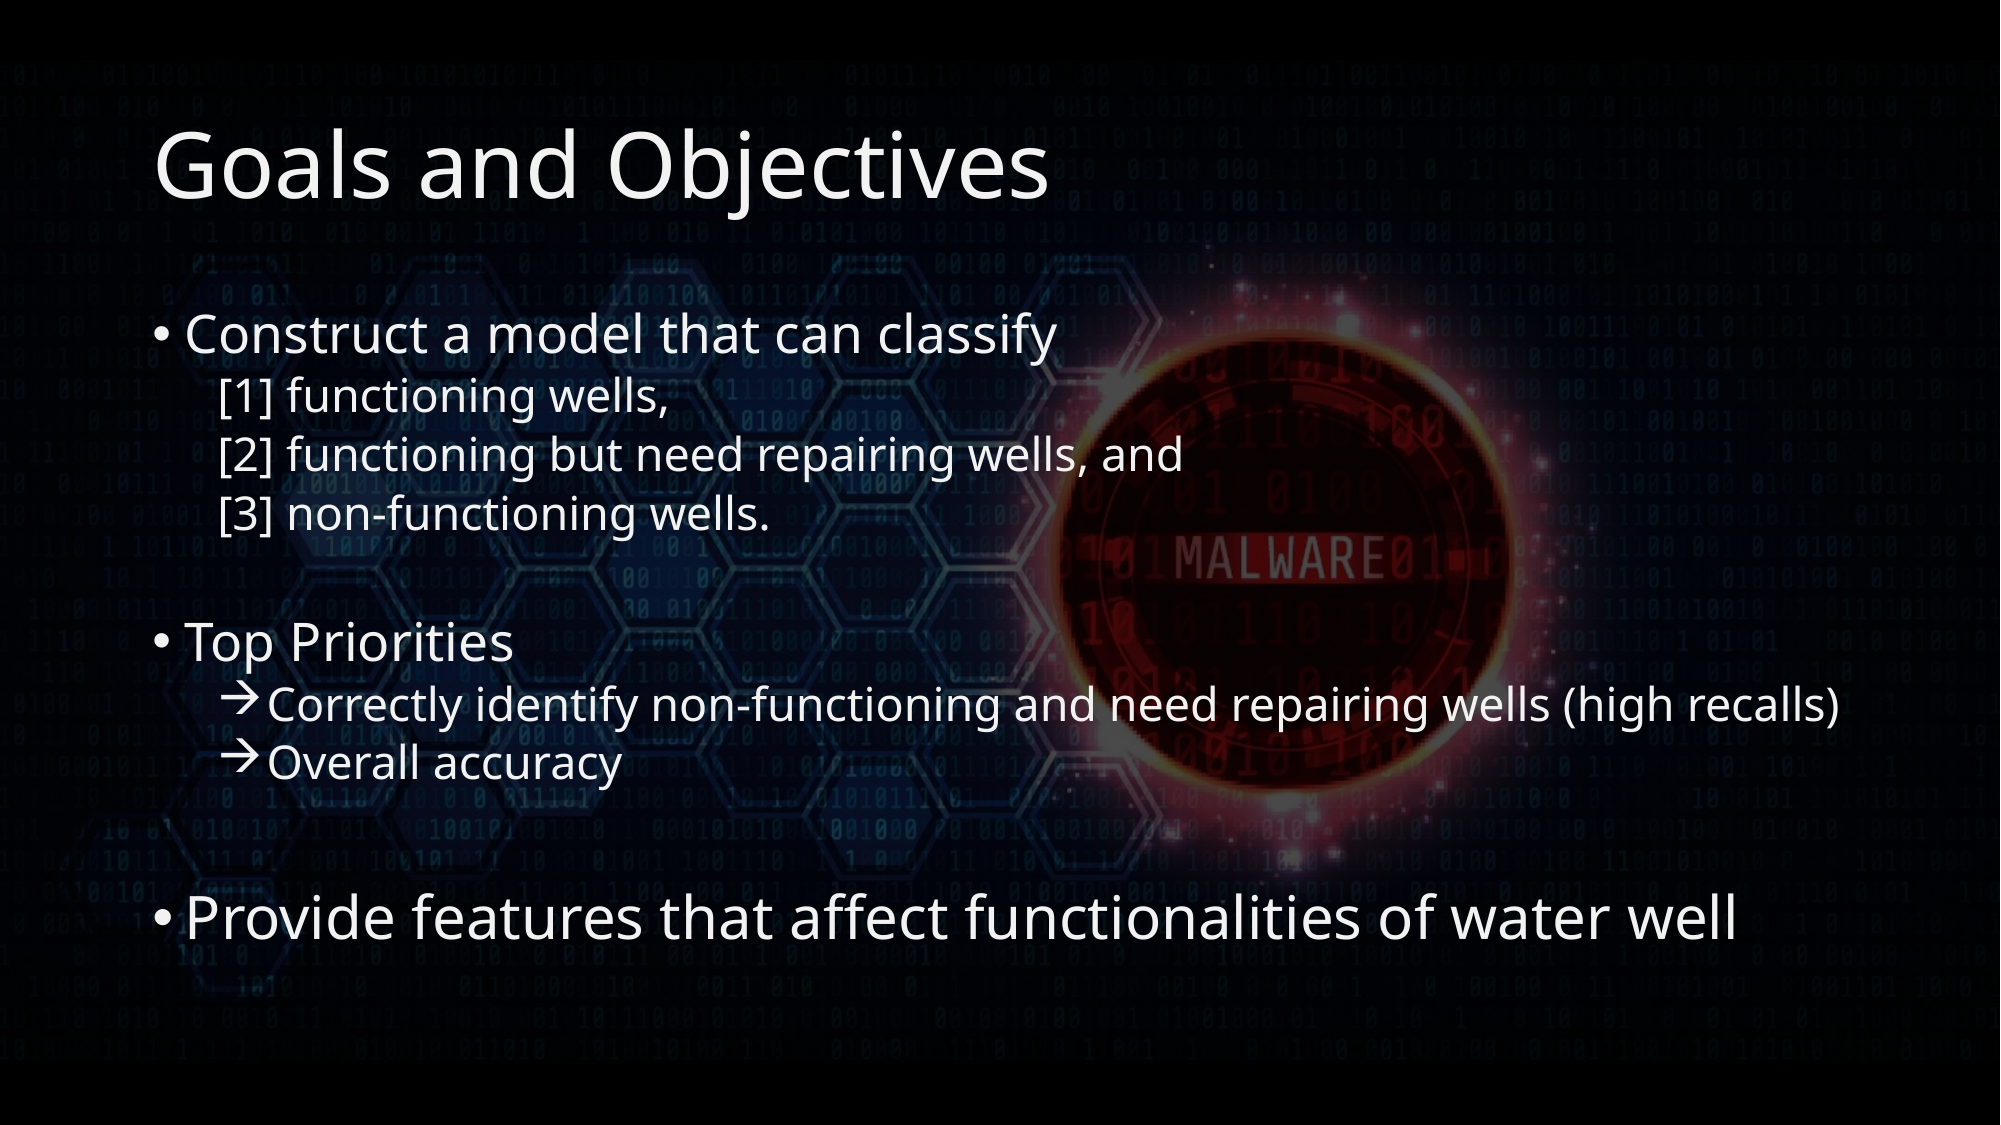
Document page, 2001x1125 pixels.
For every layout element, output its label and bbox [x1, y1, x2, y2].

picture [0, 60, 2000, 1065]
